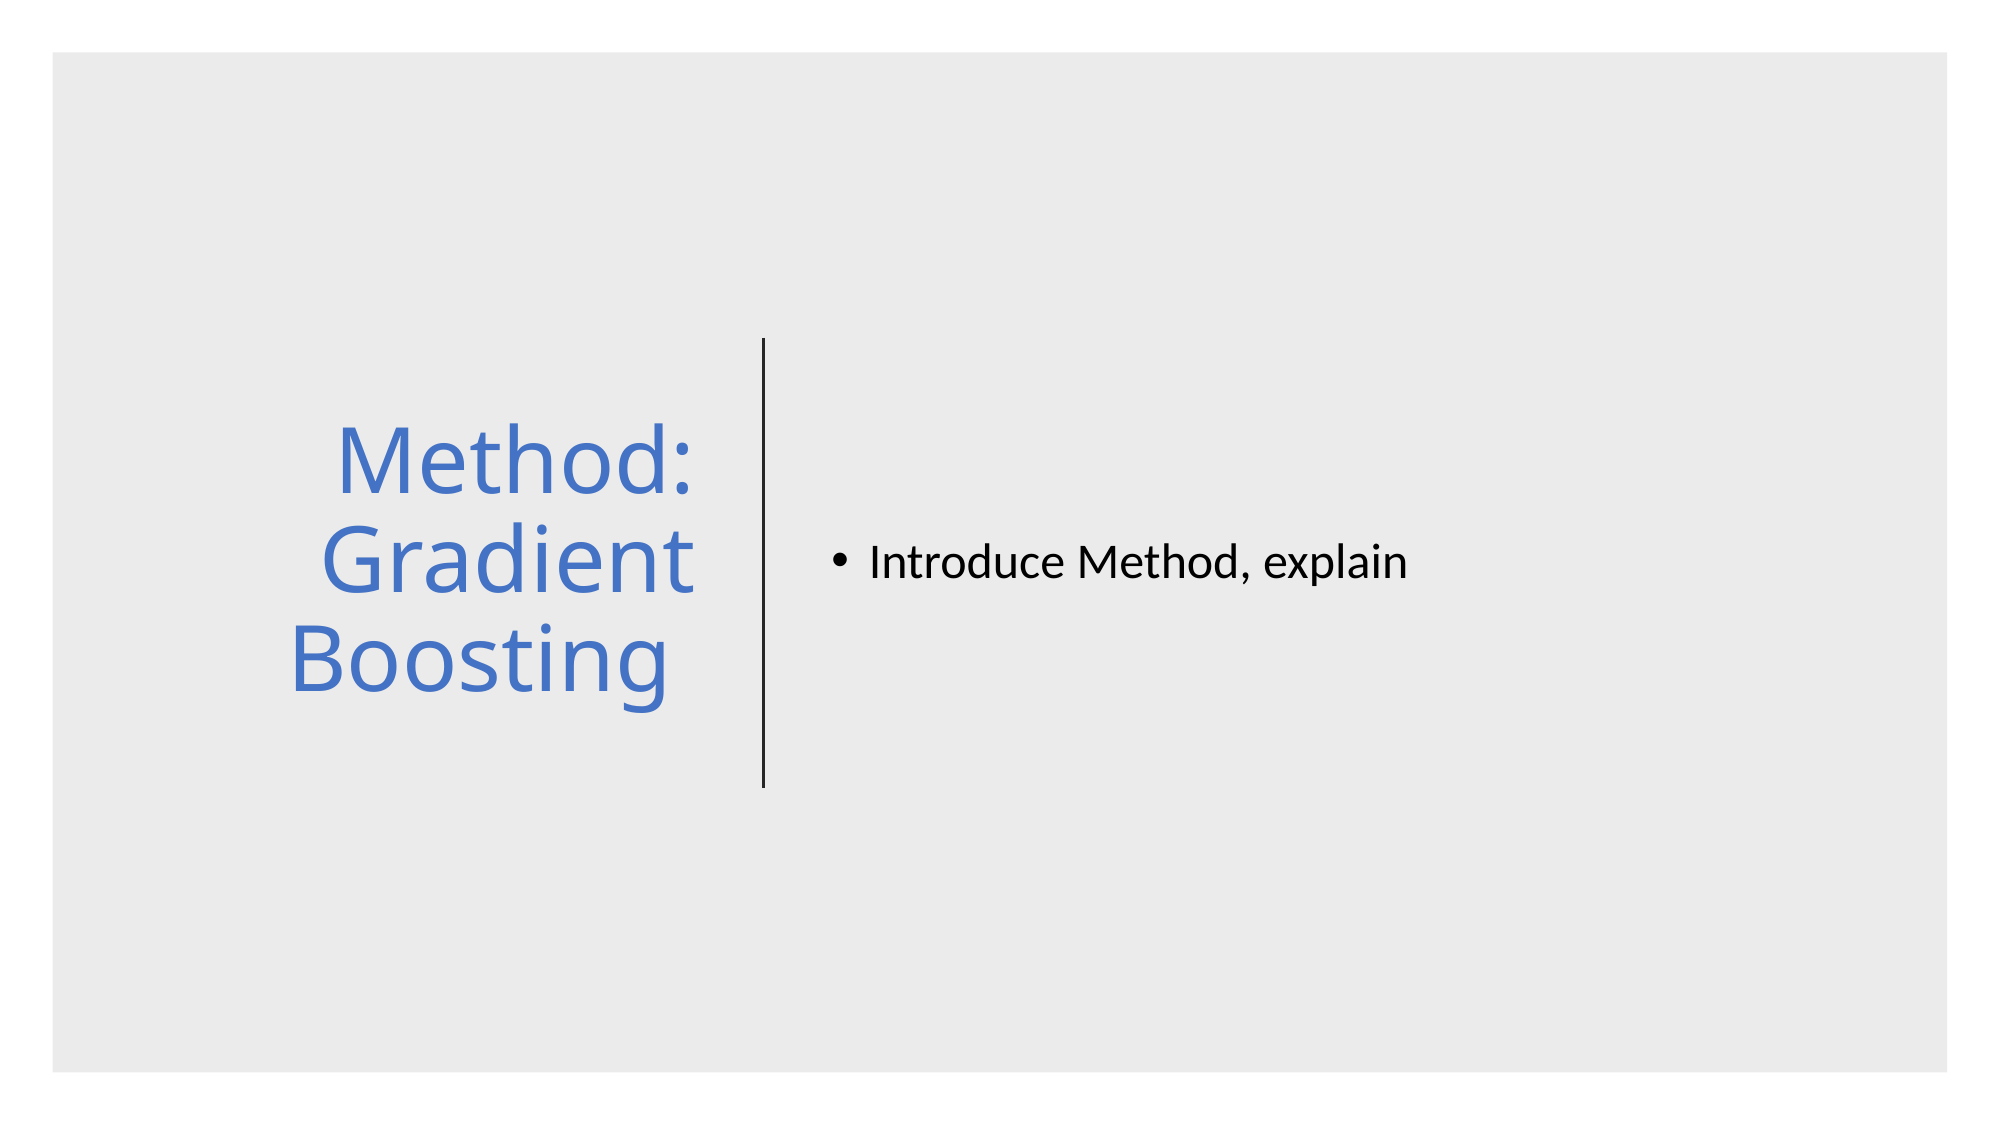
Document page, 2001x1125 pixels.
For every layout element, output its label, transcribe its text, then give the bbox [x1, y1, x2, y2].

list Introduce Method, explain [816, 158, 1863, 967]
text_box [52, 51, 1948, 1073]
title Method: Gradient Boosting [137, 158, 711, 967]
